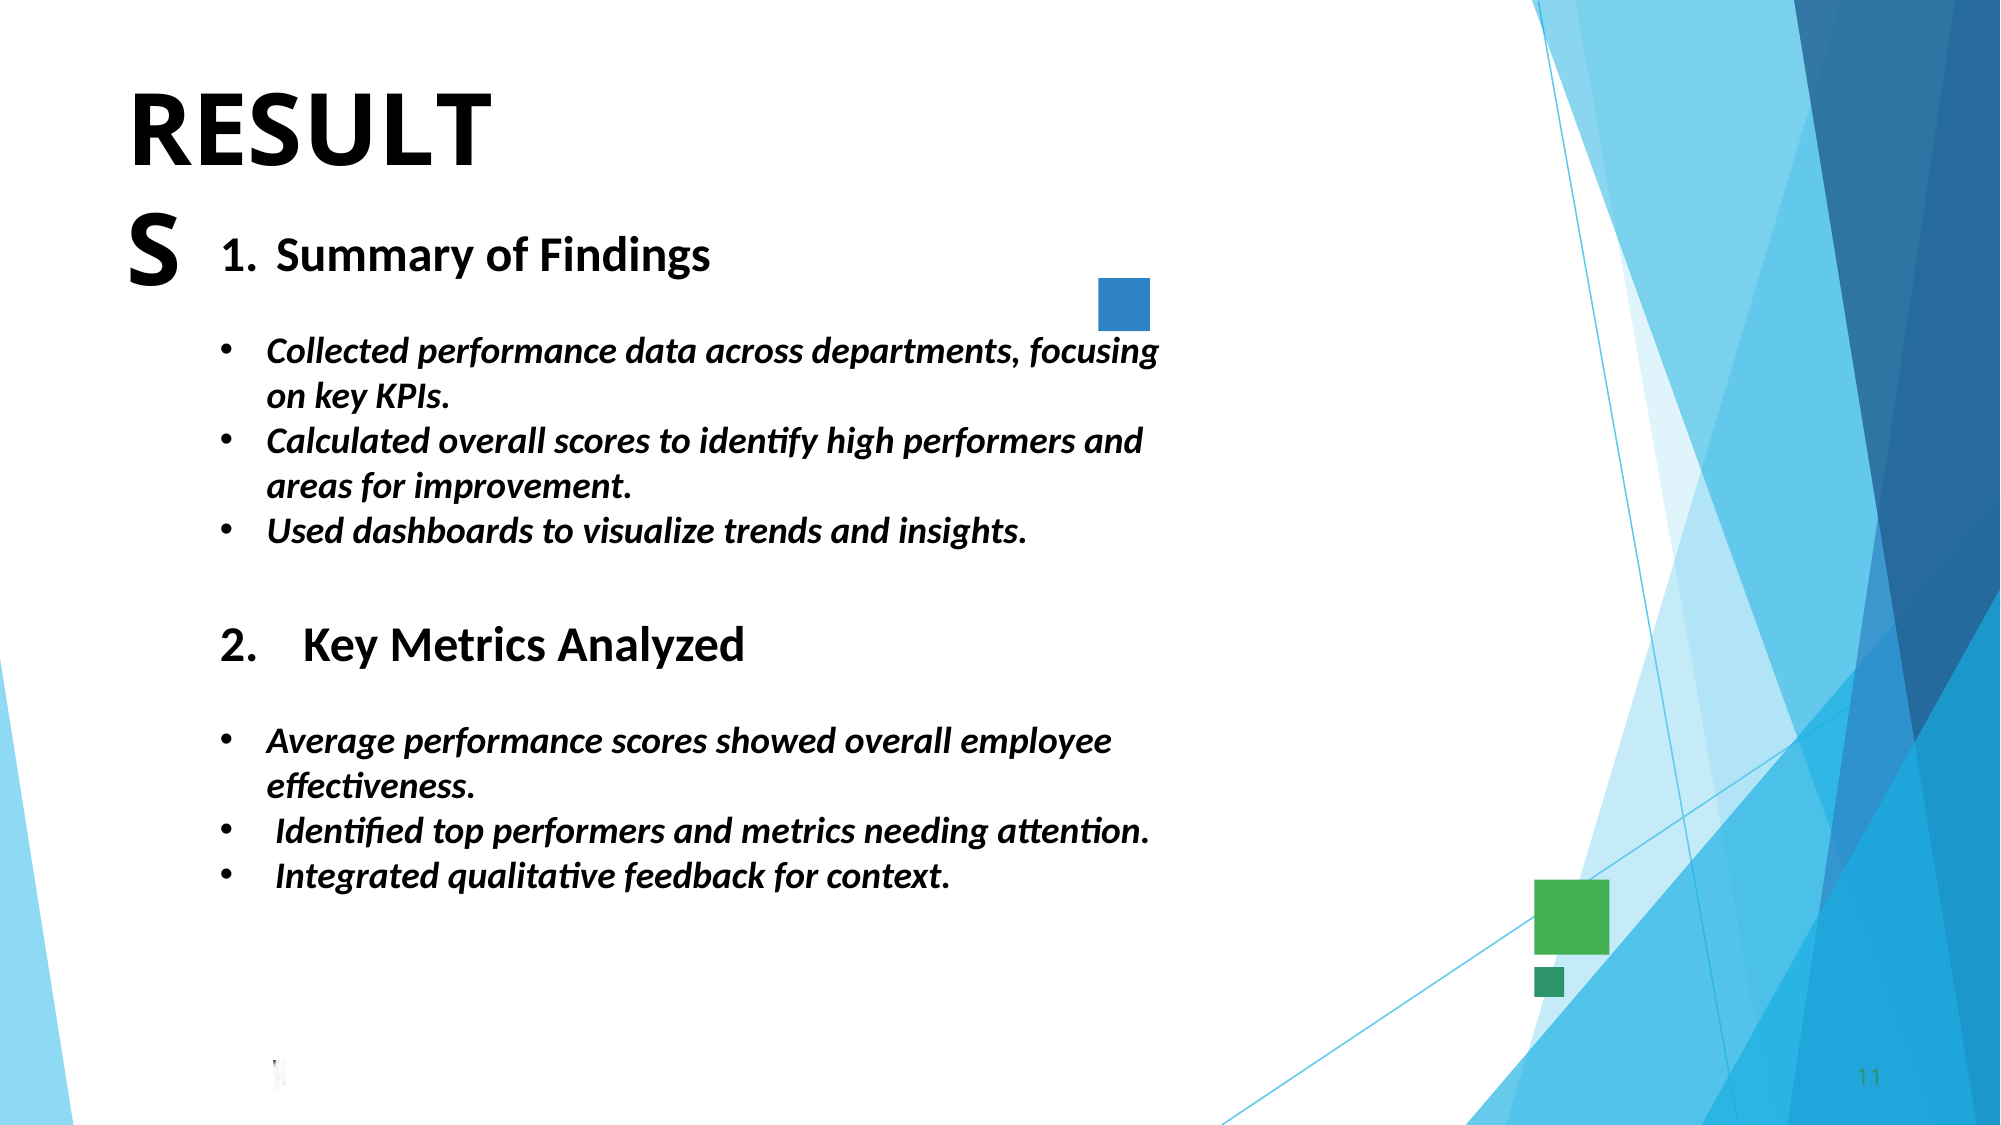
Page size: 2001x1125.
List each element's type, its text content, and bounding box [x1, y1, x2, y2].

text_box [1534, 879, 1610, 955]
picture [273, 1060, 287, 1091]
text_box [1534, 967, 1565, 997]
title RESULTS [123, 63, 524, 306]
text_box 11 [1849, 1061, 1888, 1095]
text_box Summary of Findings Collected performance data across departments, focusing on key KPIs. Calculated overall scores to identify high performers and areas for improvement. Used dashboards to visualize trends and insights. 2. Key Metrics Analyzed Average performance scores showed overall employee effectiveness. Identified top performers and metrics needing attention. Integrated qualitative feedback for context. [205, 214, 1207, 904]
